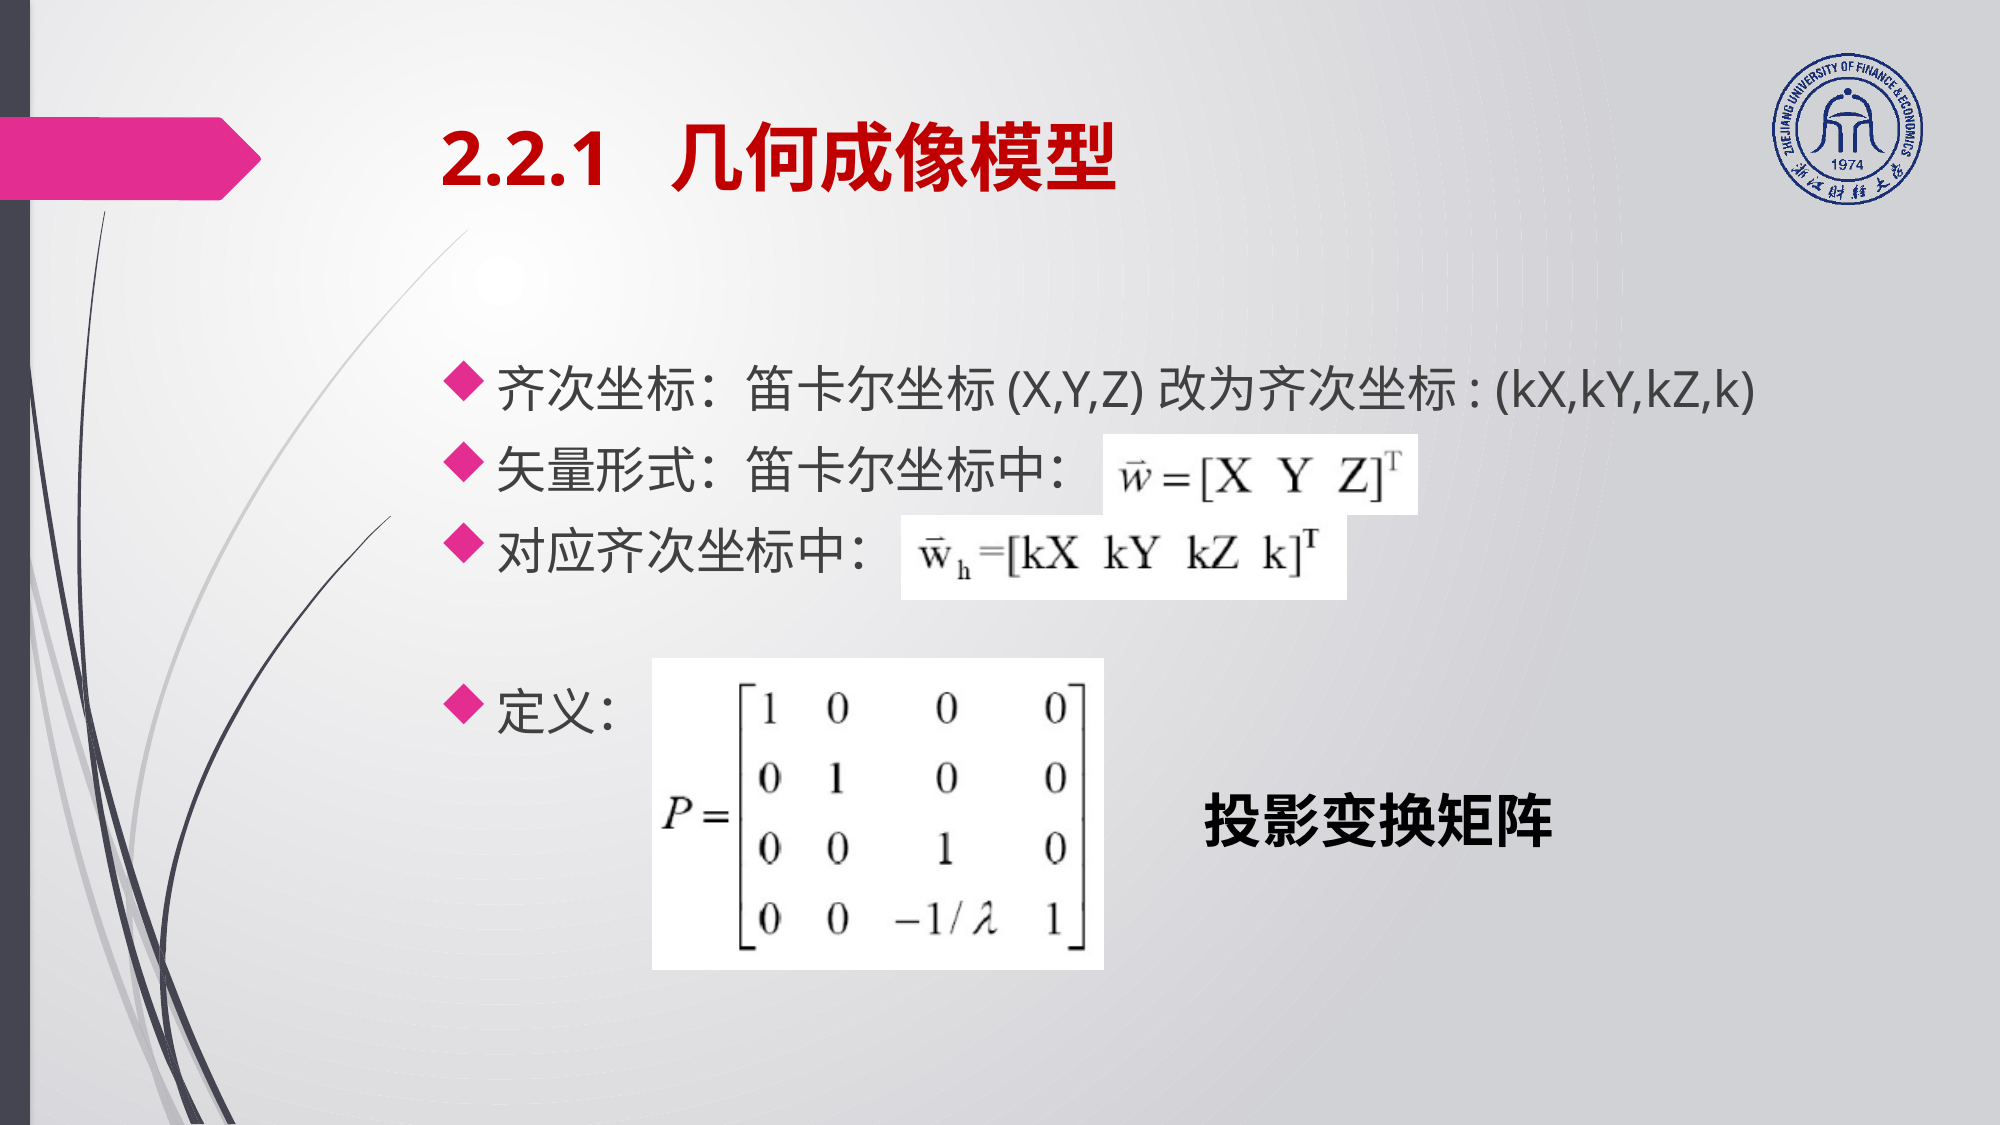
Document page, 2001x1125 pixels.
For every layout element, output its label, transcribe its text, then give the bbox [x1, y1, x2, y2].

title 2.2.1 几何成像模型 [425, 102, 1888, 313]
picture [1772, 53, 1923, 205]
picture [651, 658, 1104, 970]
list 齐次坐标：笛卡尔坐标(X,Y,Z)改为齐次坐标: (kX,kY,kZ,k) 矢量形式：笛卡尔坐标中： 对应齐次坐标中： 定义： [424, 350, 1888, 970]
text_box 投影变换矩阵 [1171, 742, 1587, 896]
picture [900, 434, 1418, 600]
